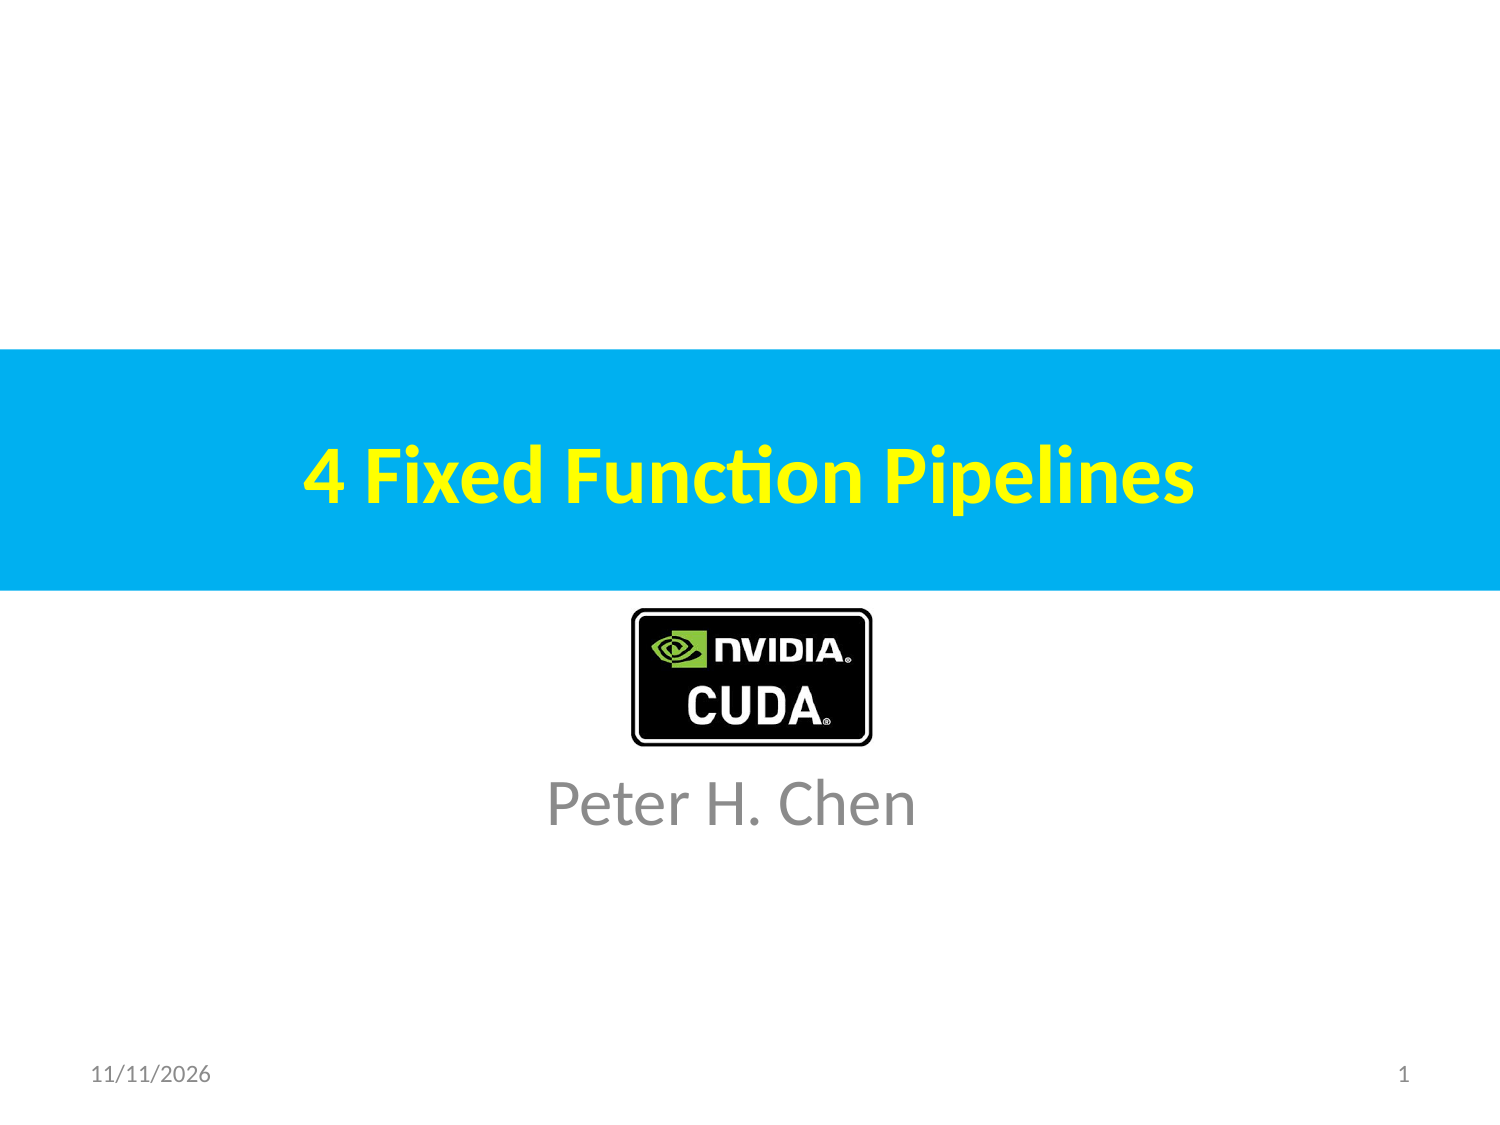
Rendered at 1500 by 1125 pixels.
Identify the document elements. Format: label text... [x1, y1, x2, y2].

subtitle Peter H. Chen [206, 751, 1257, 866]
picture [619, 597, 883, 758]
slide_number 1 [1074, 1042, 1425, 1103]
title 4 Fixed Function Pipelines [0, 349, 1500, 591]
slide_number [75, 1042, 425, 1103]
